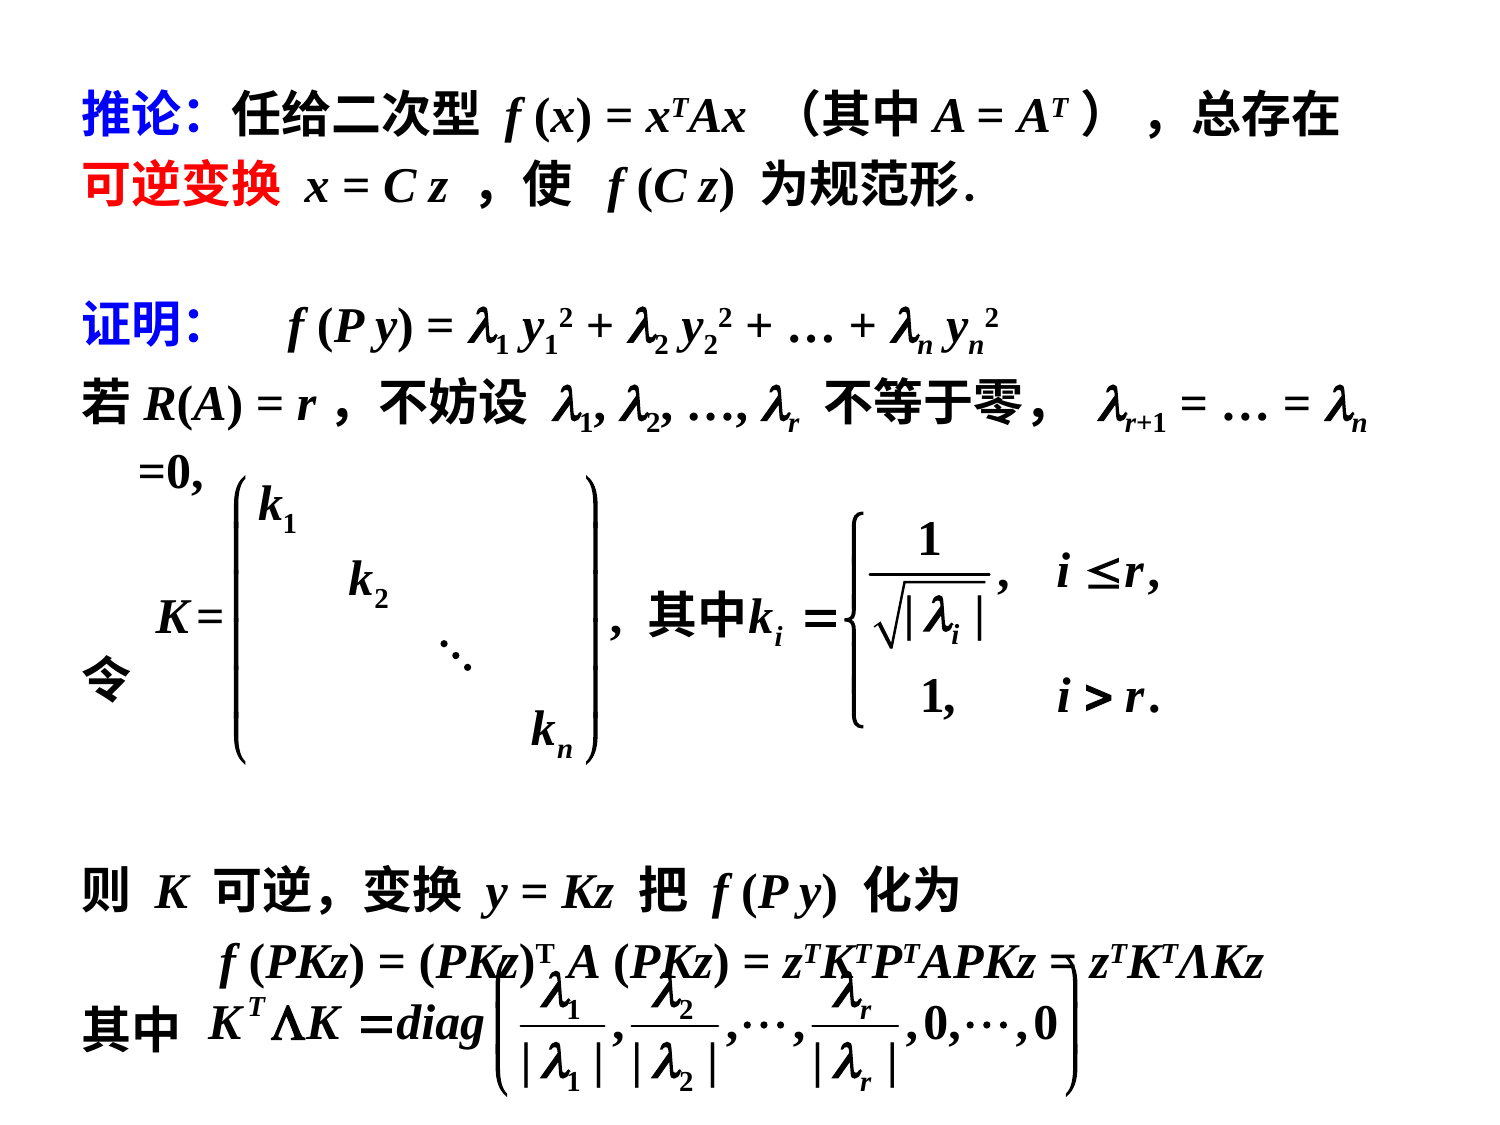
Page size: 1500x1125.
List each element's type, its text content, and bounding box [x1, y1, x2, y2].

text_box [145, 466, 1170, 776]
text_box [197, 947, 1093, 1107]
text_box 推论：任给二次型 f (x) = xTAx （其中A = AT） ，总存在 可逆变换 x = C z ，使 f (C z) 为规范形． 证明： f (P y) = l1 y12 + l2 y22 + … + ln yn2 若R(A) = r，不妨设 l1, l2, …, lr 不等于零， lr+1 = … = ln =0, 令 则 K 可逆，变换 y = Kz 把 f (P y) 化为 f (PKz) = (PKz)T A (PKz) = zTKTPTAPKz = zTKTΛKz 其中 [66, 74, 1417, 1066]
